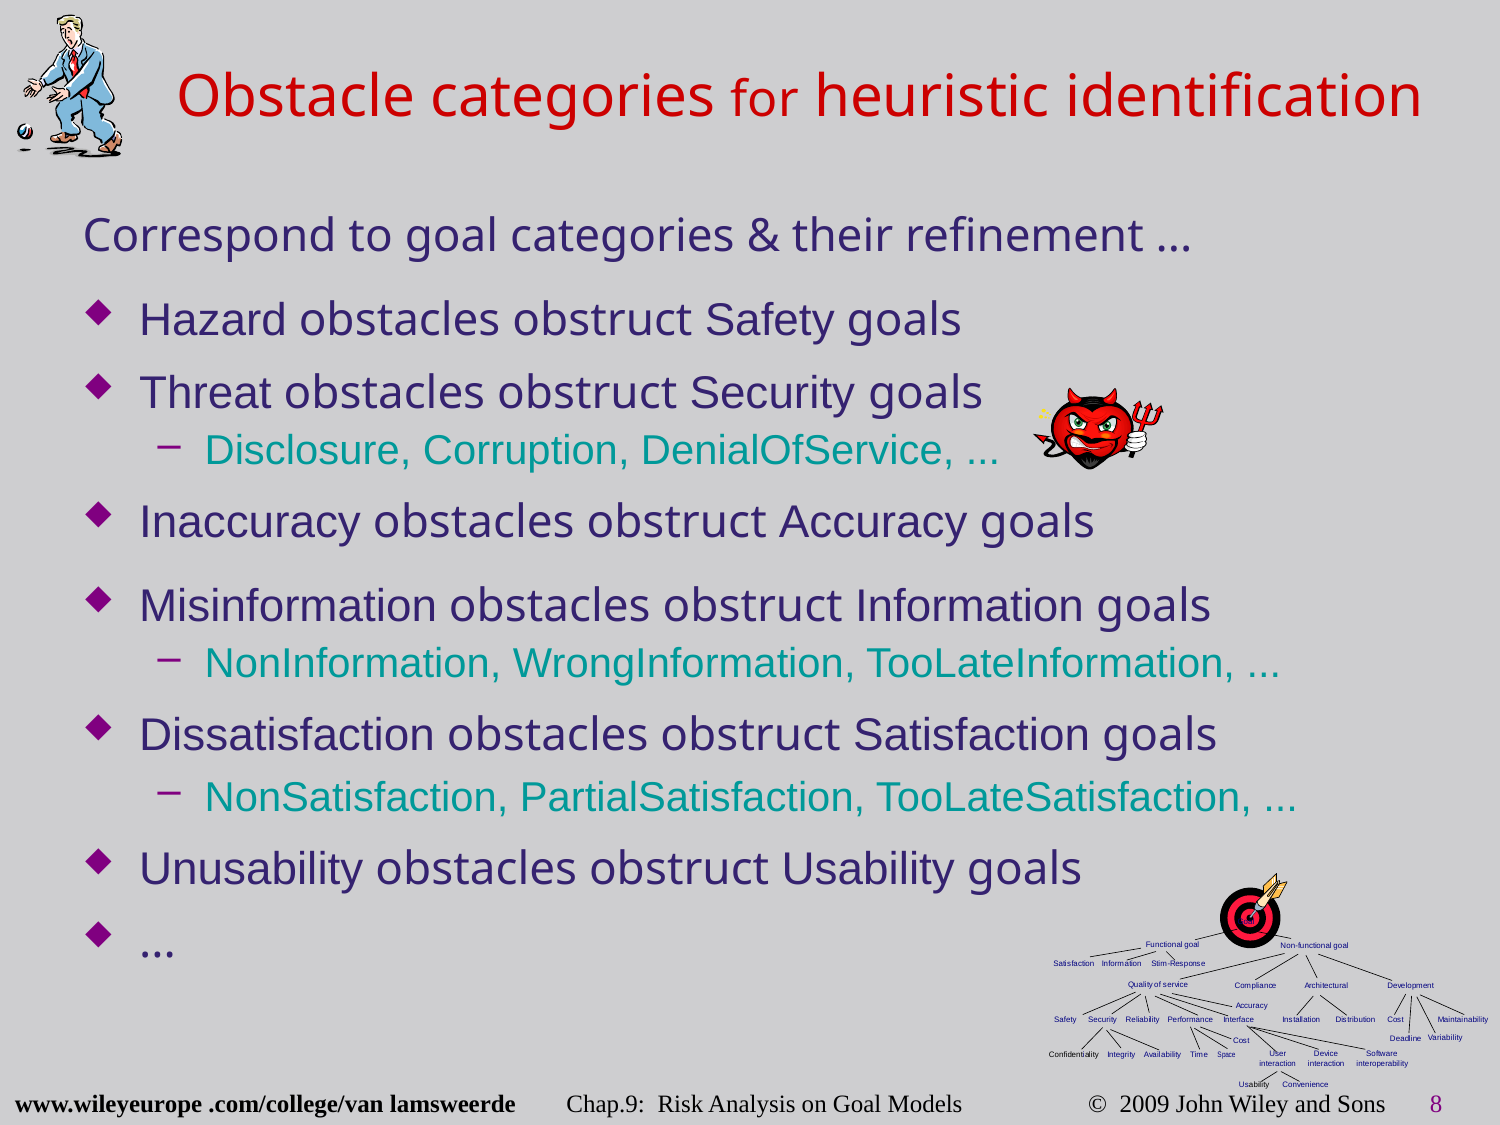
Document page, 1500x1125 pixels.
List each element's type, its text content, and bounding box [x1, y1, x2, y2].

picture [16, 14, 124, 160]
picture [1032, 387, 1164, 470]
list Correspond to goal categories & their refinement ... Hazard obstacles obstruct Safety goals Threat obstacles obstruct Security goals Disclosure, Corruption, DenialOfService, ... Inaccuracy obstacles obstruct Accuracy goals Misinformation obstacles obstruct Information goals NonInformation, WrongInformation, TooLateInformation, ... Dissatisfaction obstacles obstruct Satisfaction goals NonSatisfaction, PartialSatisfaction, TooLateSatisfaction, ... Unusability obstacles obstruct Usability goals ... [30, 172, 1358, 1000]
title Obstacle categories for heuristic identification [128, 23, 1481, 150]
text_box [1046, 873, 1494, 1095]
